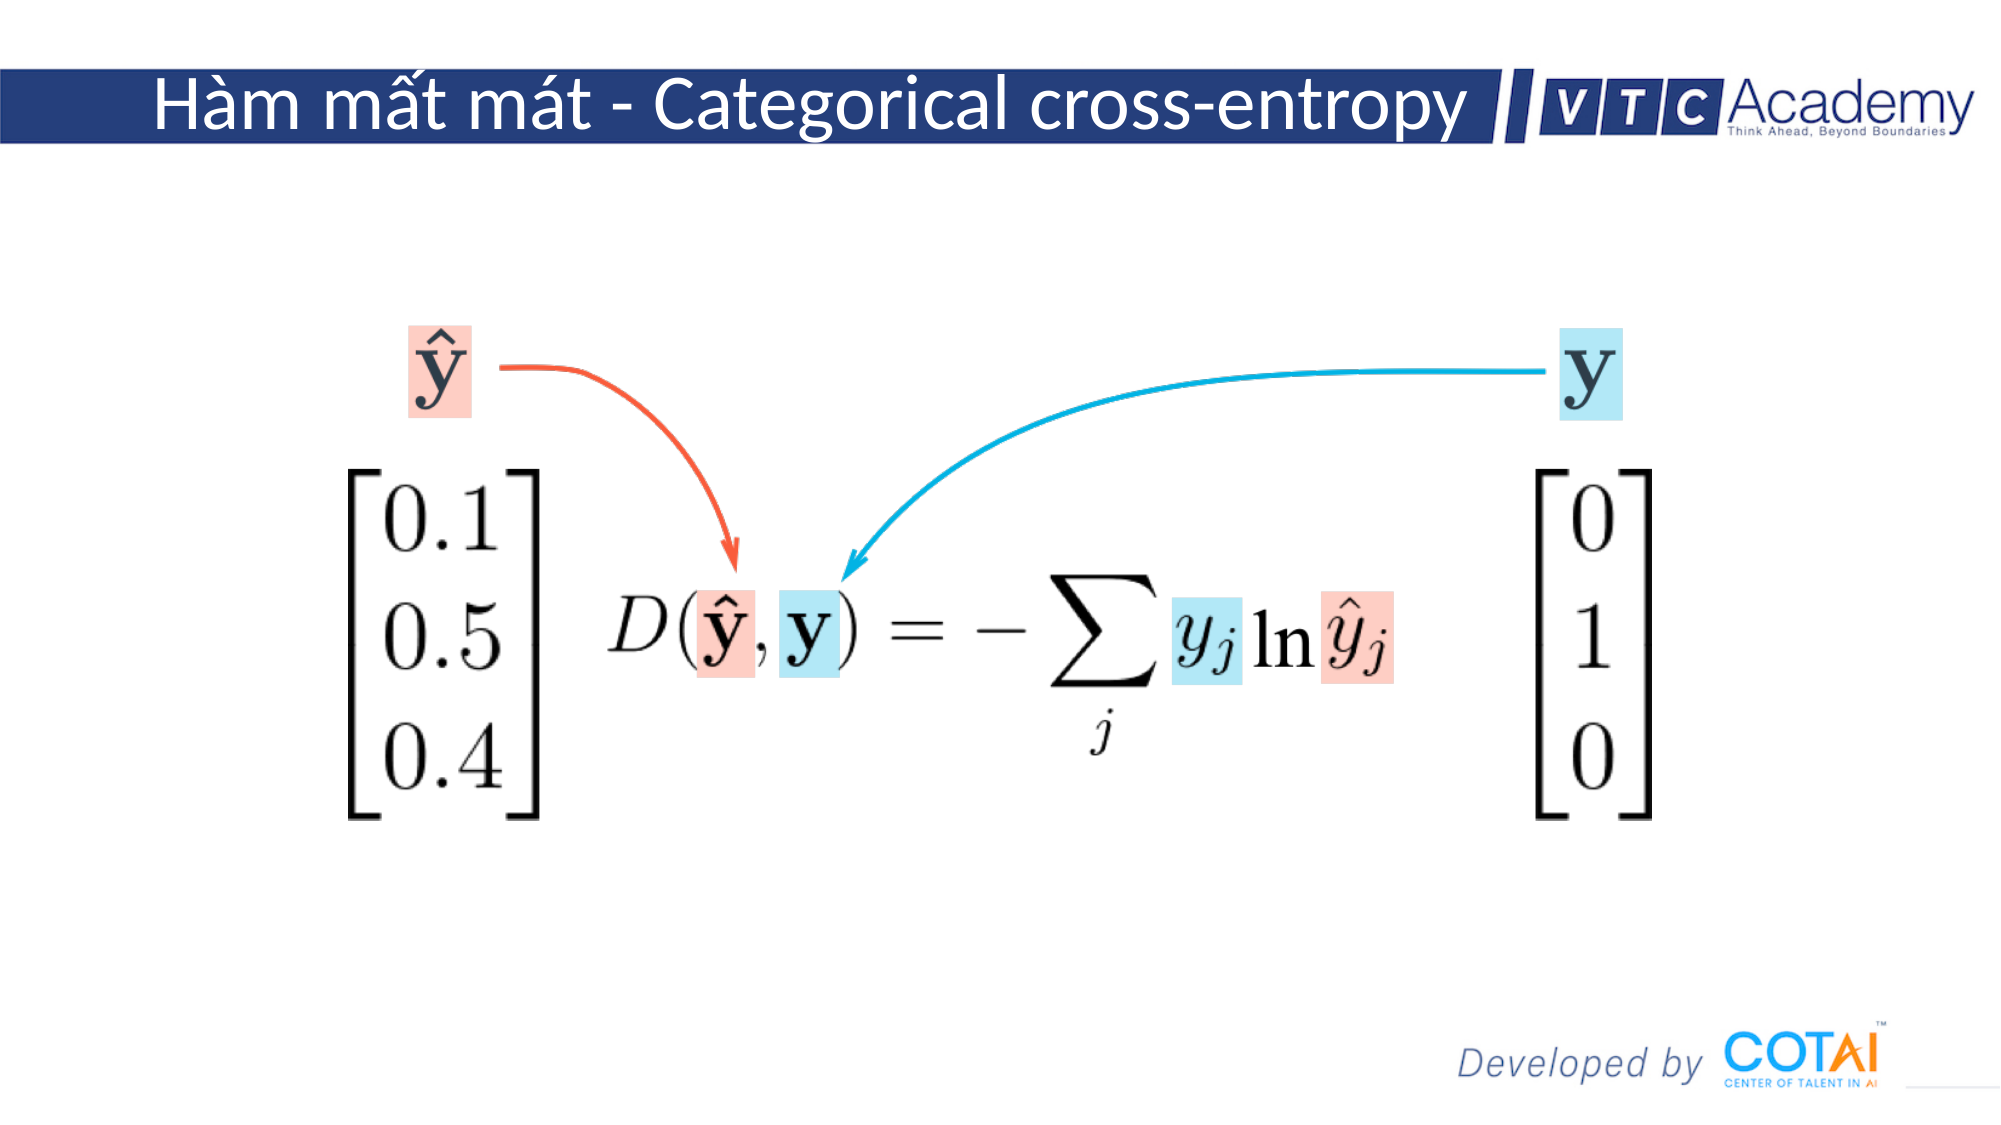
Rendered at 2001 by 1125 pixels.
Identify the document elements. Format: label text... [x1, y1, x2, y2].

title Hàm mất mát - Categorical cross-entropy [137, 49, 1863, 159]
picture [0, 0, 2001, 1125]
